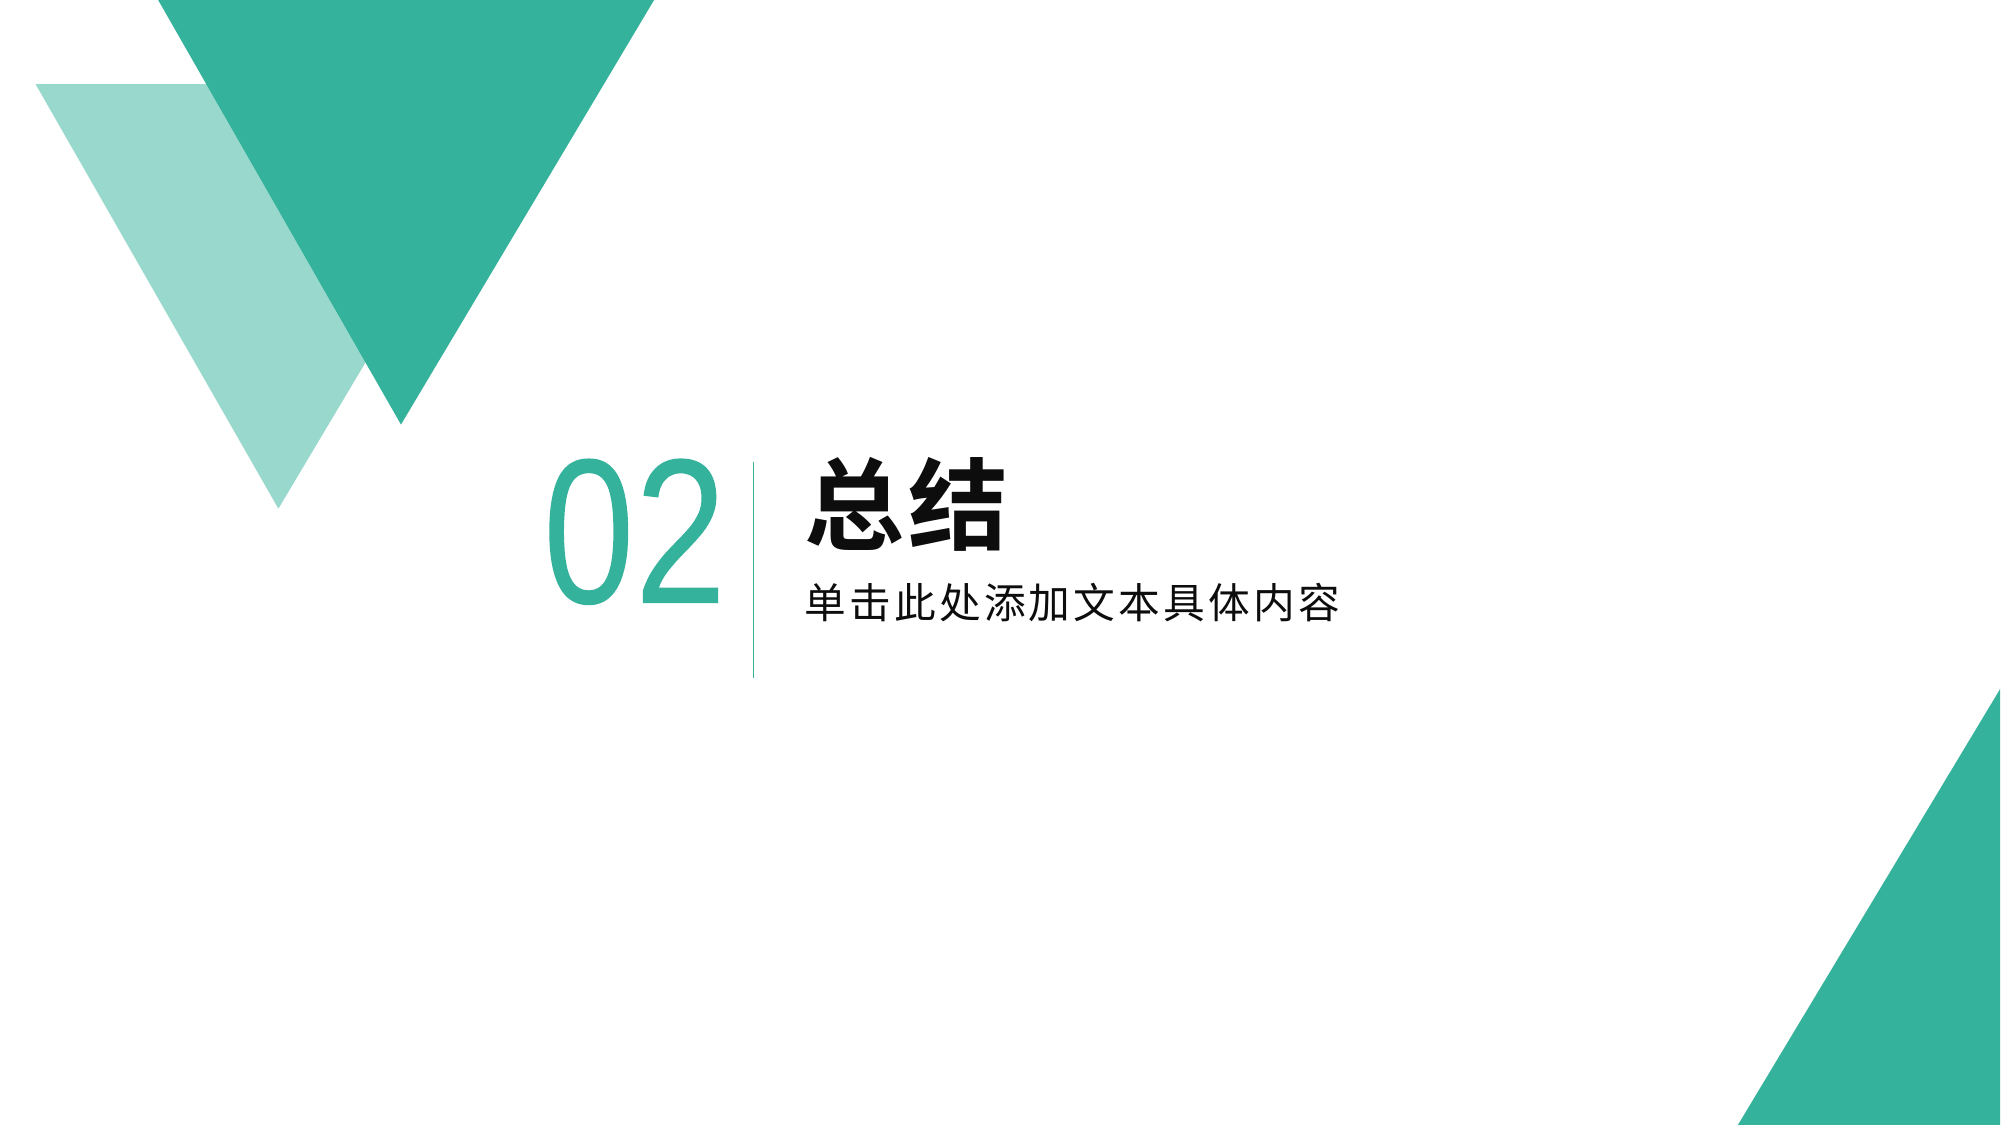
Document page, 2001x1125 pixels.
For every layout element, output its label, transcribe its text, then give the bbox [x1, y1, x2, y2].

title 总结 [787, 422, 1677, 570]
list 单击此处添加文本具体内容 [787, 577, 1677, 744]
